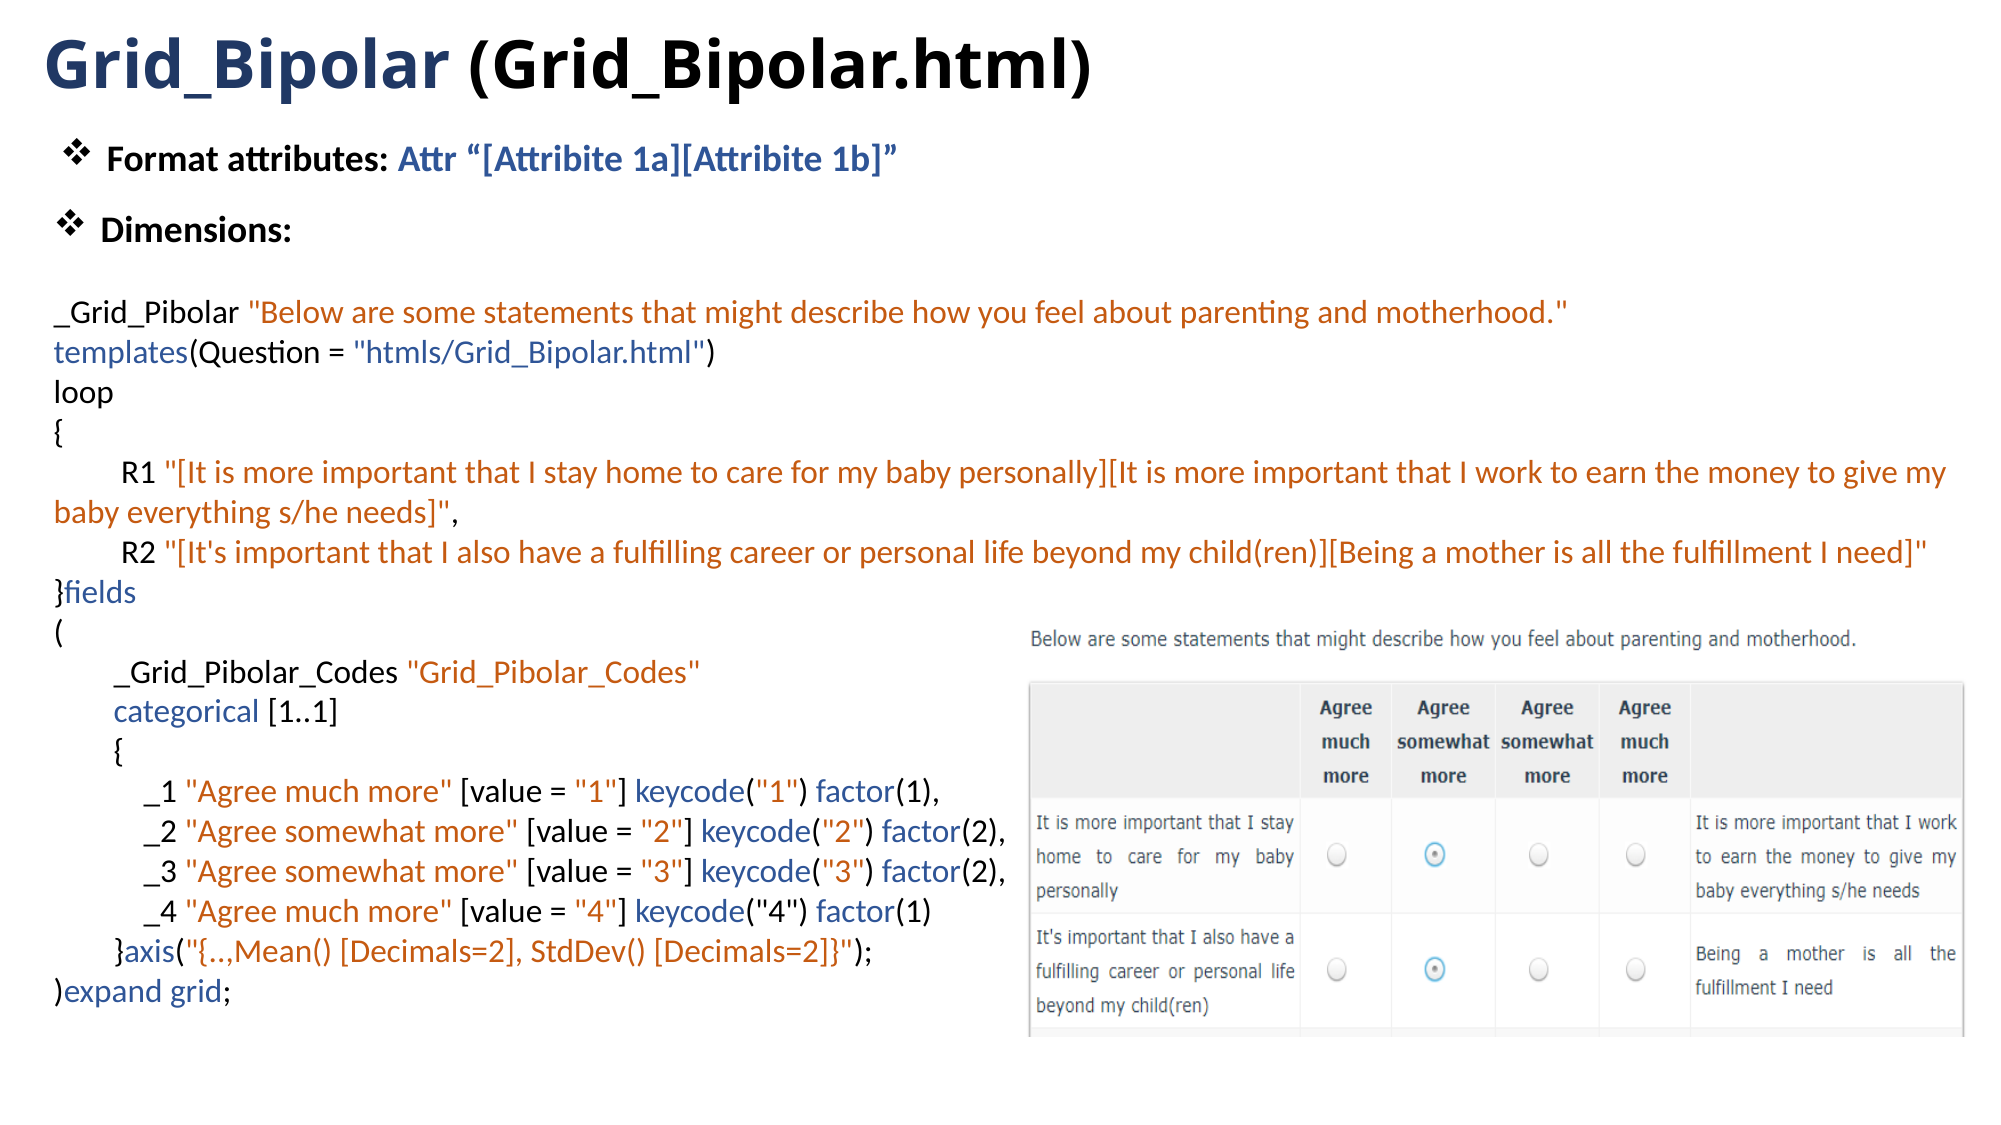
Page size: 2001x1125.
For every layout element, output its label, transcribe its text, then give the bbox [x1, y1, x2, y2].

text_box Dimensions: _Grid_Pibolar "Below are some statements that might describe how you feel about parenting and motherhood." templates(Question = "htmls/Grid_Bipolar.html") loop { R1 "[It is more important that I stay home to care for my baby personally][It is more important that I work to earn the money to give my baby everything s/he needs]", R2 "[It's important that I also have a fulfilling career or personal life beyond my child(ren)][Being a mother is all the fulfillment I need]" }fields ( _Grid_Pibolar_Codes "Grid_Pibolar_Codes" categorical [1..1] { _1 "Agree much more" [value = "1"] keycode("1") factor(1), _2 "Agree somewhat more" [value = "2"] keycode("2") factor(2), _3 "Agree somewhat more" [value = "3"] keycode("3") factor(2), _4 "Agree much more" [value = "4"] keycode("4") factor(1) }axis("{..,Mean() [Decimals=2], StdDev() [Decimals=2]}"); )expand grid; [38, 198, 2000, 1017]
picture [1019, 612, 1973, 1037]
text_box Format attributes: Attr “[Attribite 1a][Attribite 1b]” [45, 126, 915, 187]
title Grid_Bipolar (Grid_Bipolar.html) [28, 16, 1754, 118]
